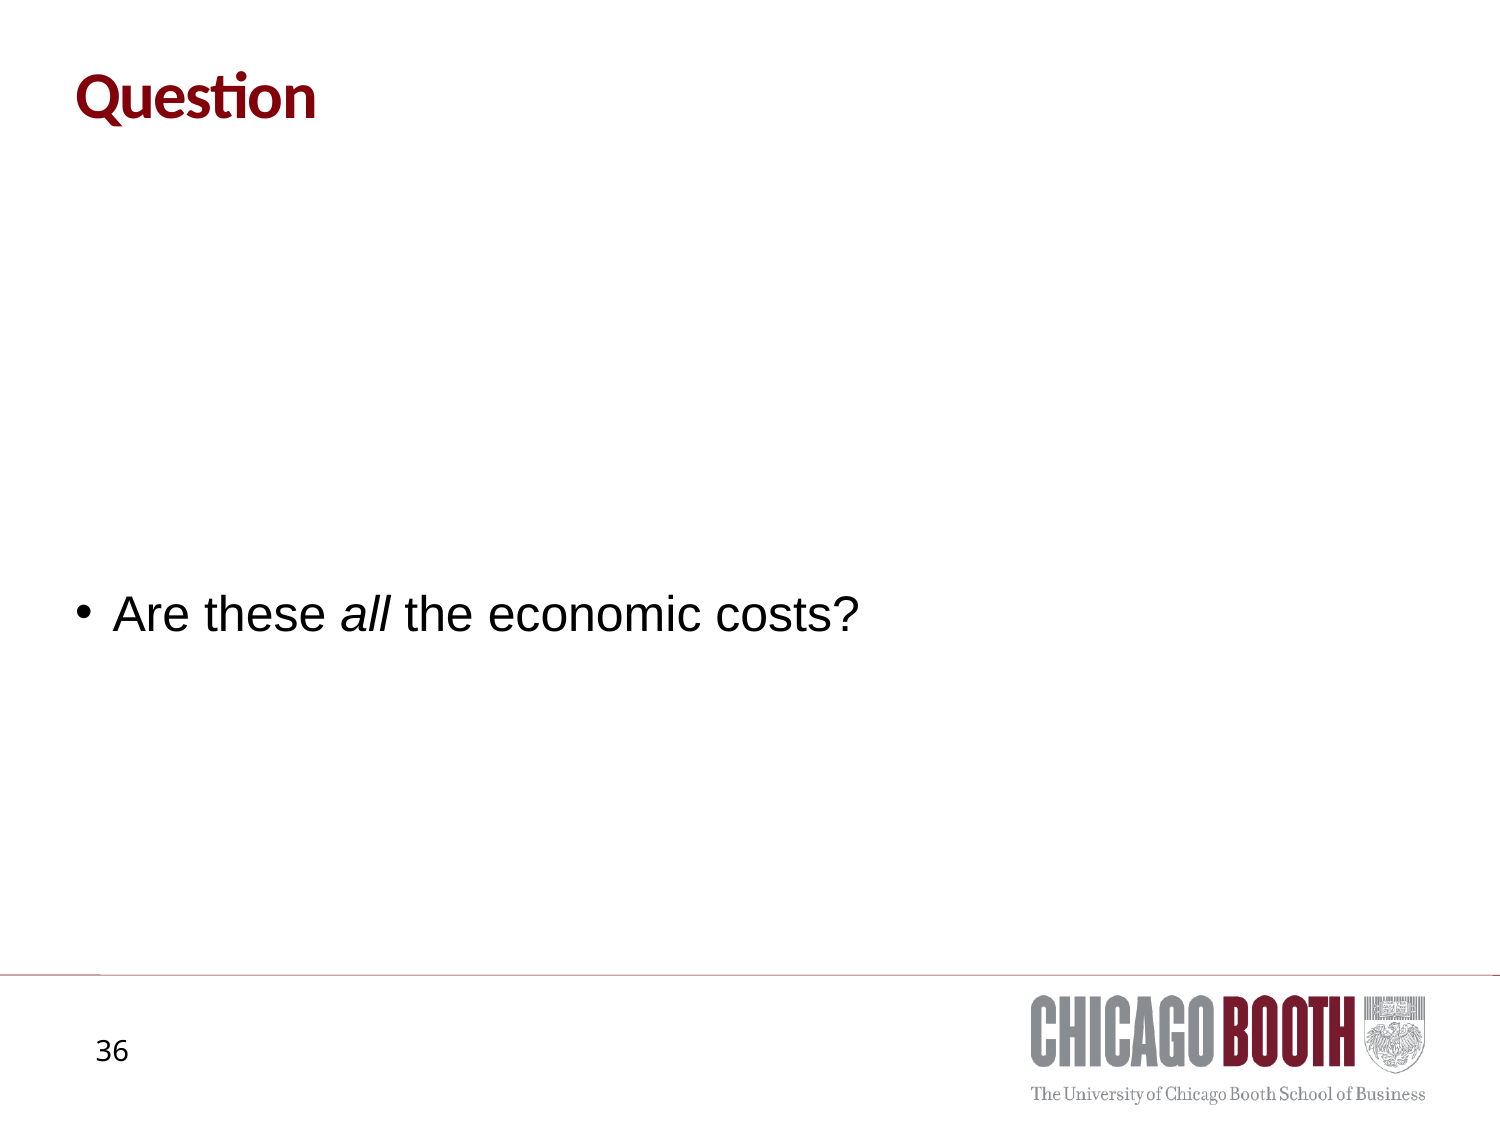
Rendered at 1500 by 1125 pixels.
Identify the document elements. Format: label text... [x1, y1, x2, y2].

picture [1031, 995, 1425, 1105]
title Question [74, 43, 1426, 134]
list Are these all the economic costs? [74, 152, 1426, 934]
